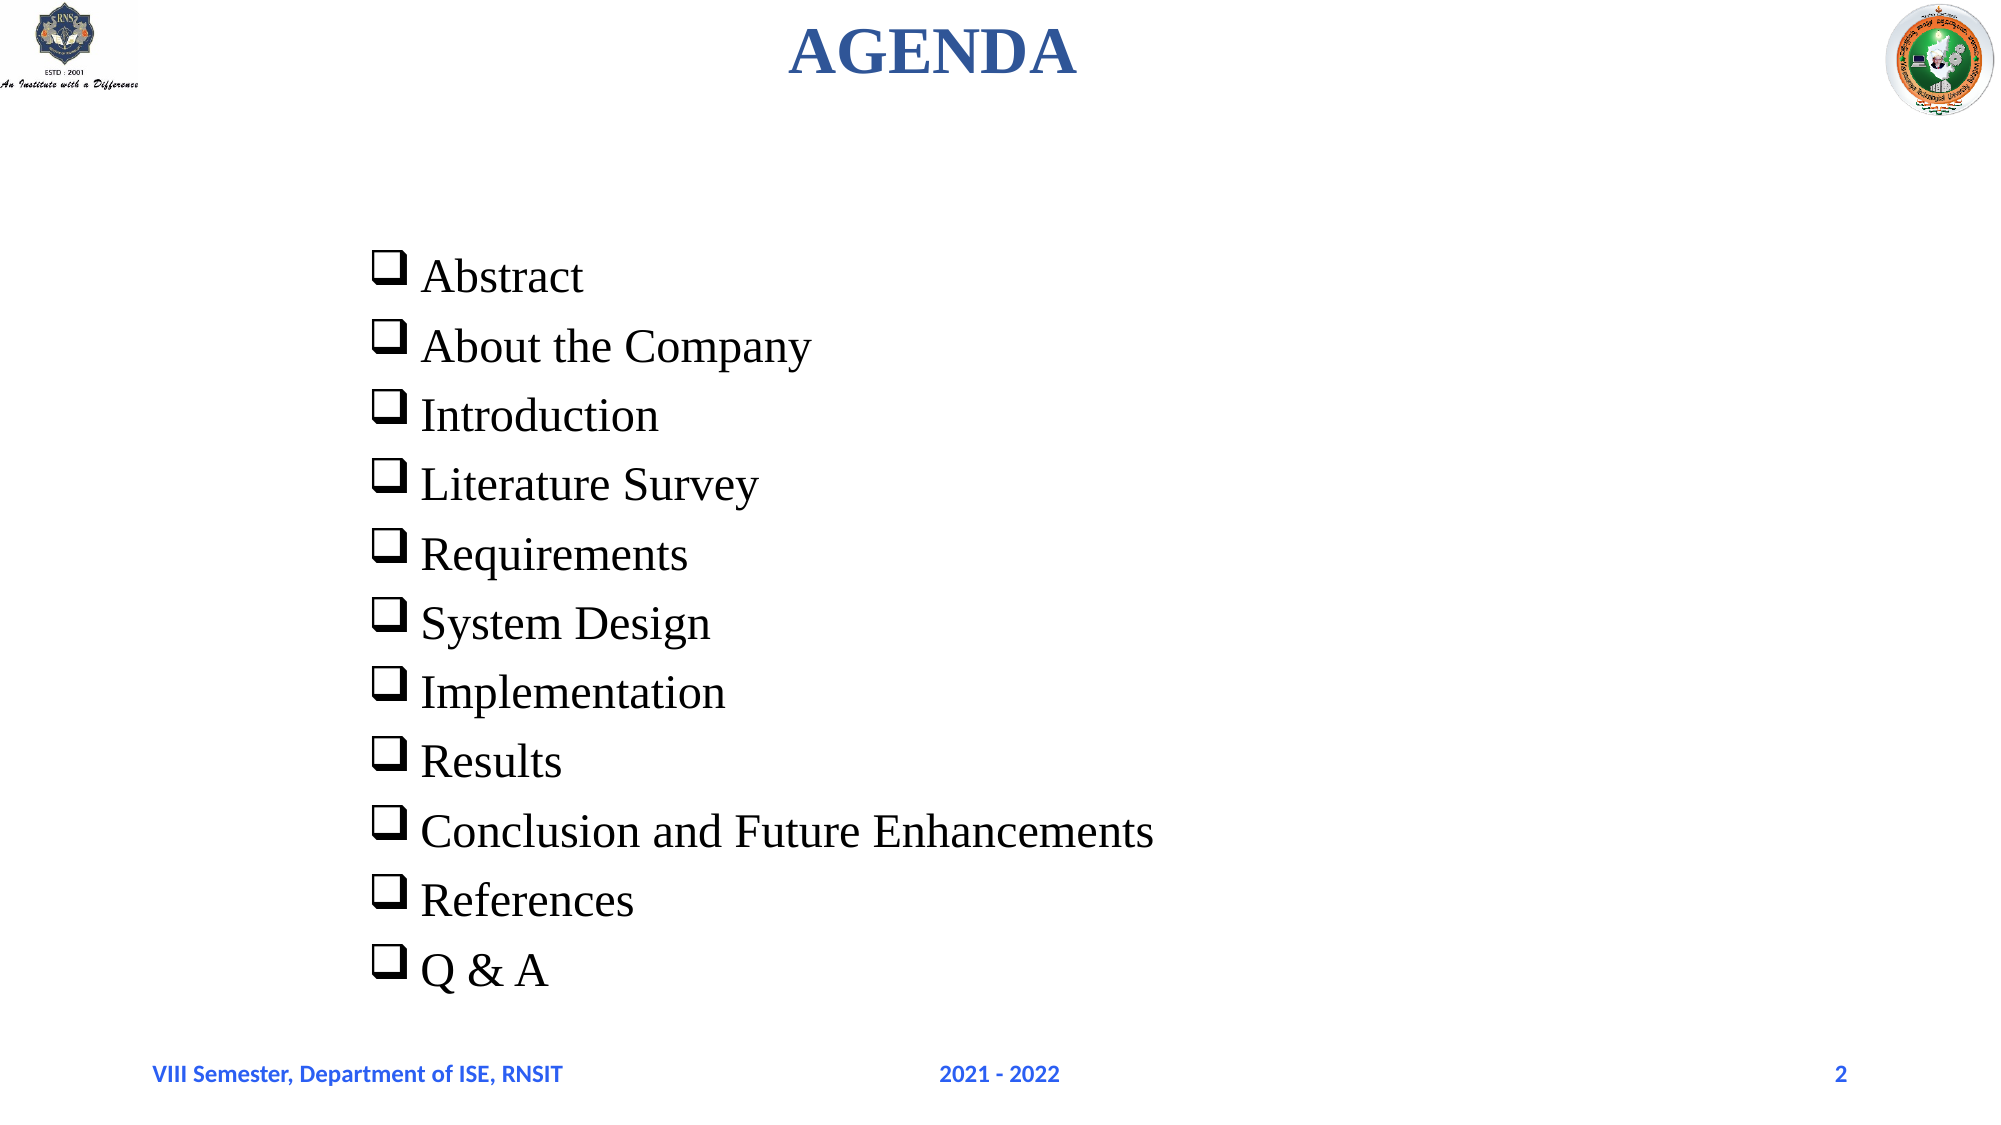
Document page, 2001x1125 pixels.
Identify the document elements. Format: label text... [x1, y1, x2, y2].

picture [1882, 2, 1997, 117]
slide_number 2 [1412, 1042, 1863, 1103]
list Abstract About the Company Introduction Literature Survey Requirements System Design Implementation Results Conclusion and Future Enhancements References Q & A [353, 243, 1647, 1014]
picture [0, 0, 138, 90]
footer 2021 - 2022 [662, 1042, 1338, 1103]
title AGENDA [320, 8, 1546, 197]
slide_number VIII Semester, Department of ISE, RNSIT [137, 1042, 662, 1103]
